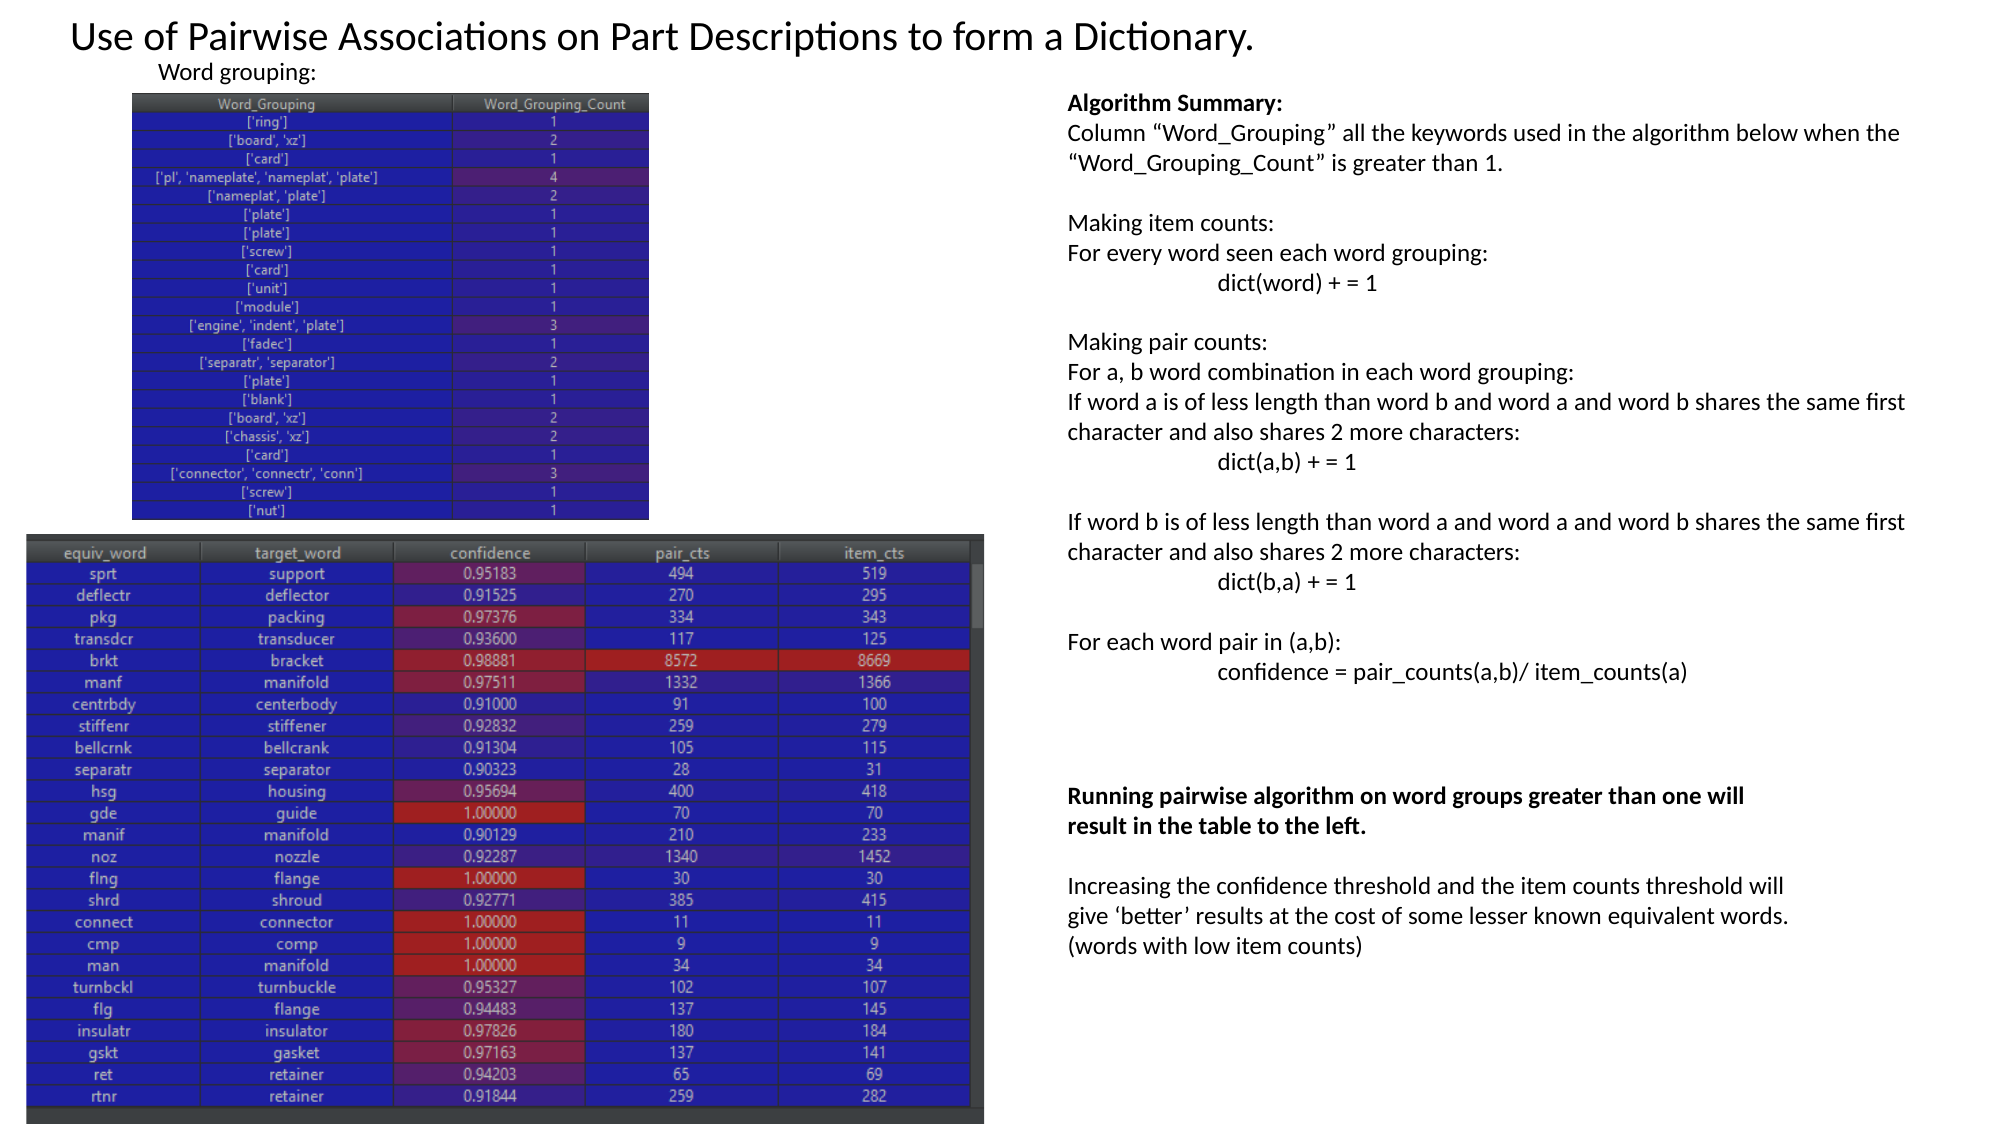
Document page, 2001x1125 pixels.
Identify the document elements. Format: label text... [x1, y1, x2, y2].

text_box Word grouping: [143, 47, 575, 93]
text_box Use of Pairwise Associations on Part Descriptions to form a Dictionary. [55, 1, 1564, 66]
picture [26, 534, 985, 1124]
text_box Algorithm Summary: Column “Word_Grouping” all the keywords used in the algorithm below when the “Word_Grouping_Count” is greater than 1. Making item counts: For every word seen each word grouping: dict(word) + = 1 Making pair counts: For a, b word combination in each word grouping: If word a is of less length than word b and word a and word b shares the same first character and also shares 2 more characters: dict(a,b) + = 1 If word b is of less length than word a and word a and word b shares the same first character and also shares 2 more characters: dict(b,a) + = 1 For each word pair in (a,b): confidence = pair_counts(a,b)/ item_counts(a) [1052, 79, 1958, 693]
picture [132, 93, 649, 520]
text_box Running pairwise algorithm on word groups greater than one will result in the table to the left. Increasing the confidence threshold and the item counts threshold will give ‘better’ results at the cost of some lesser known equivalent words. (words with low item counts) [1052, 772, 1816, 967]
